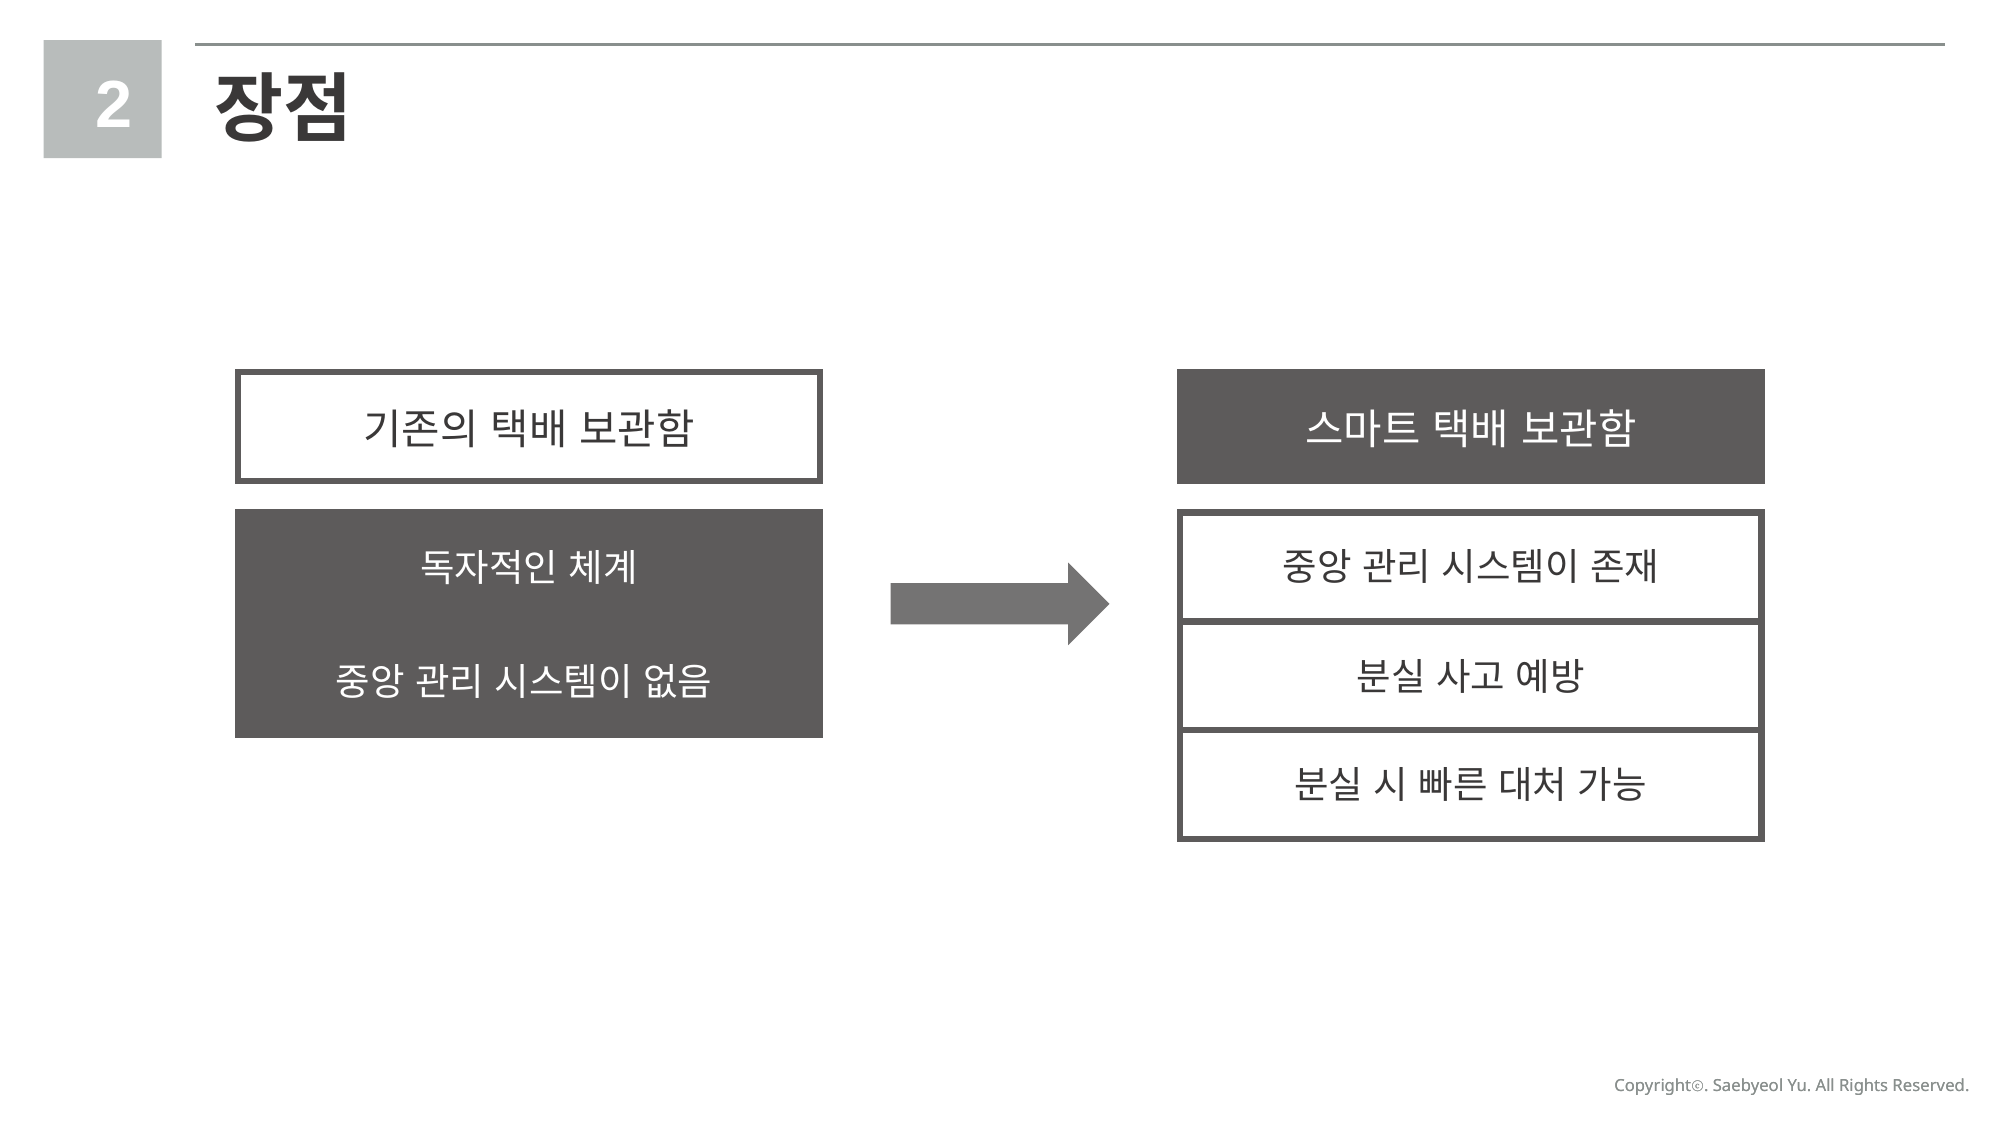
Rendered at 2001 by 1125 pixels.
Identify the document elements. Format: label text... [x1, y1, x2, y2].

text_box 장점 [199, 52, 368, 158]
text_box 2 [80, 52, 123, 148]
text_box [42, 39, 163, 159]
text_box Copyrightⓒ. Saebyeol Yu. All Rights Reserved. [1599, 1067, 1985, 1102]
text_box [238, 372, 1762, 840]
